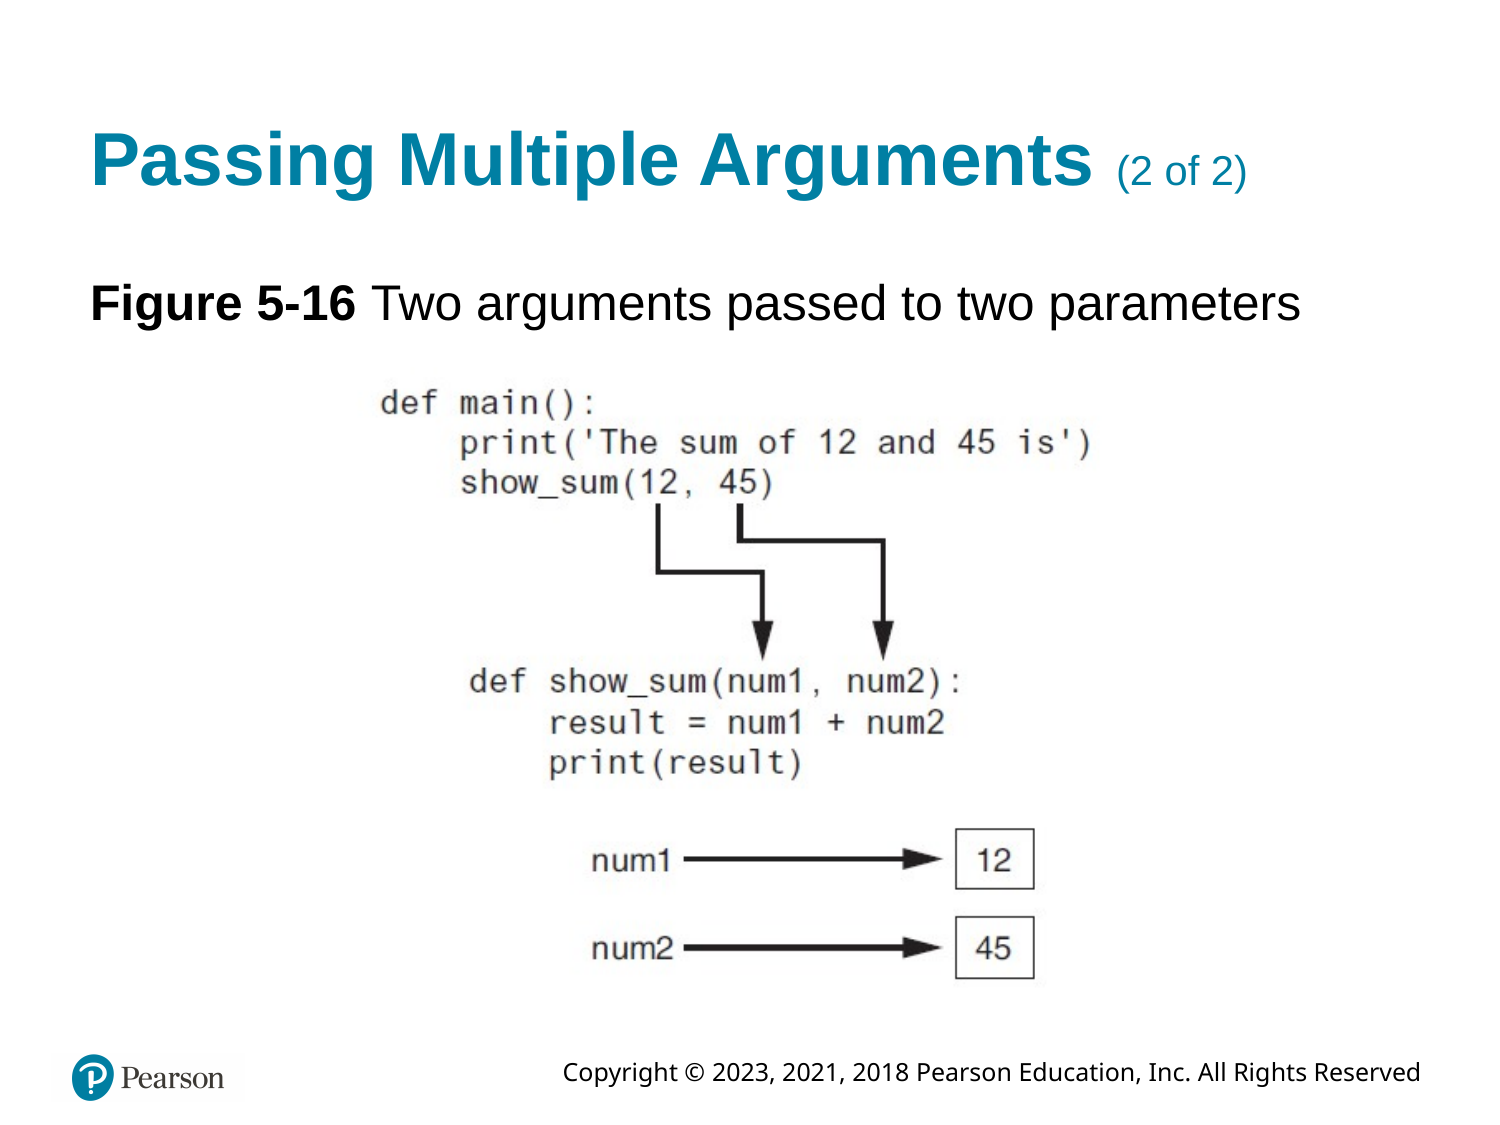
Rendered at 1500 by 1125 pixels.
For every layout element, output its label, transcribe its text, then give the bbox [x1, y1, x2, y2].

picture [51, 1053, 245, 1102]
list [198, 367, 1280, 996]
list Figure 5-16 Two arguments passed to two parameters [75, 255, 1425, 338]
title Passing Multiple Arguments (2 of 2) [75, 35, 1425, 216]
